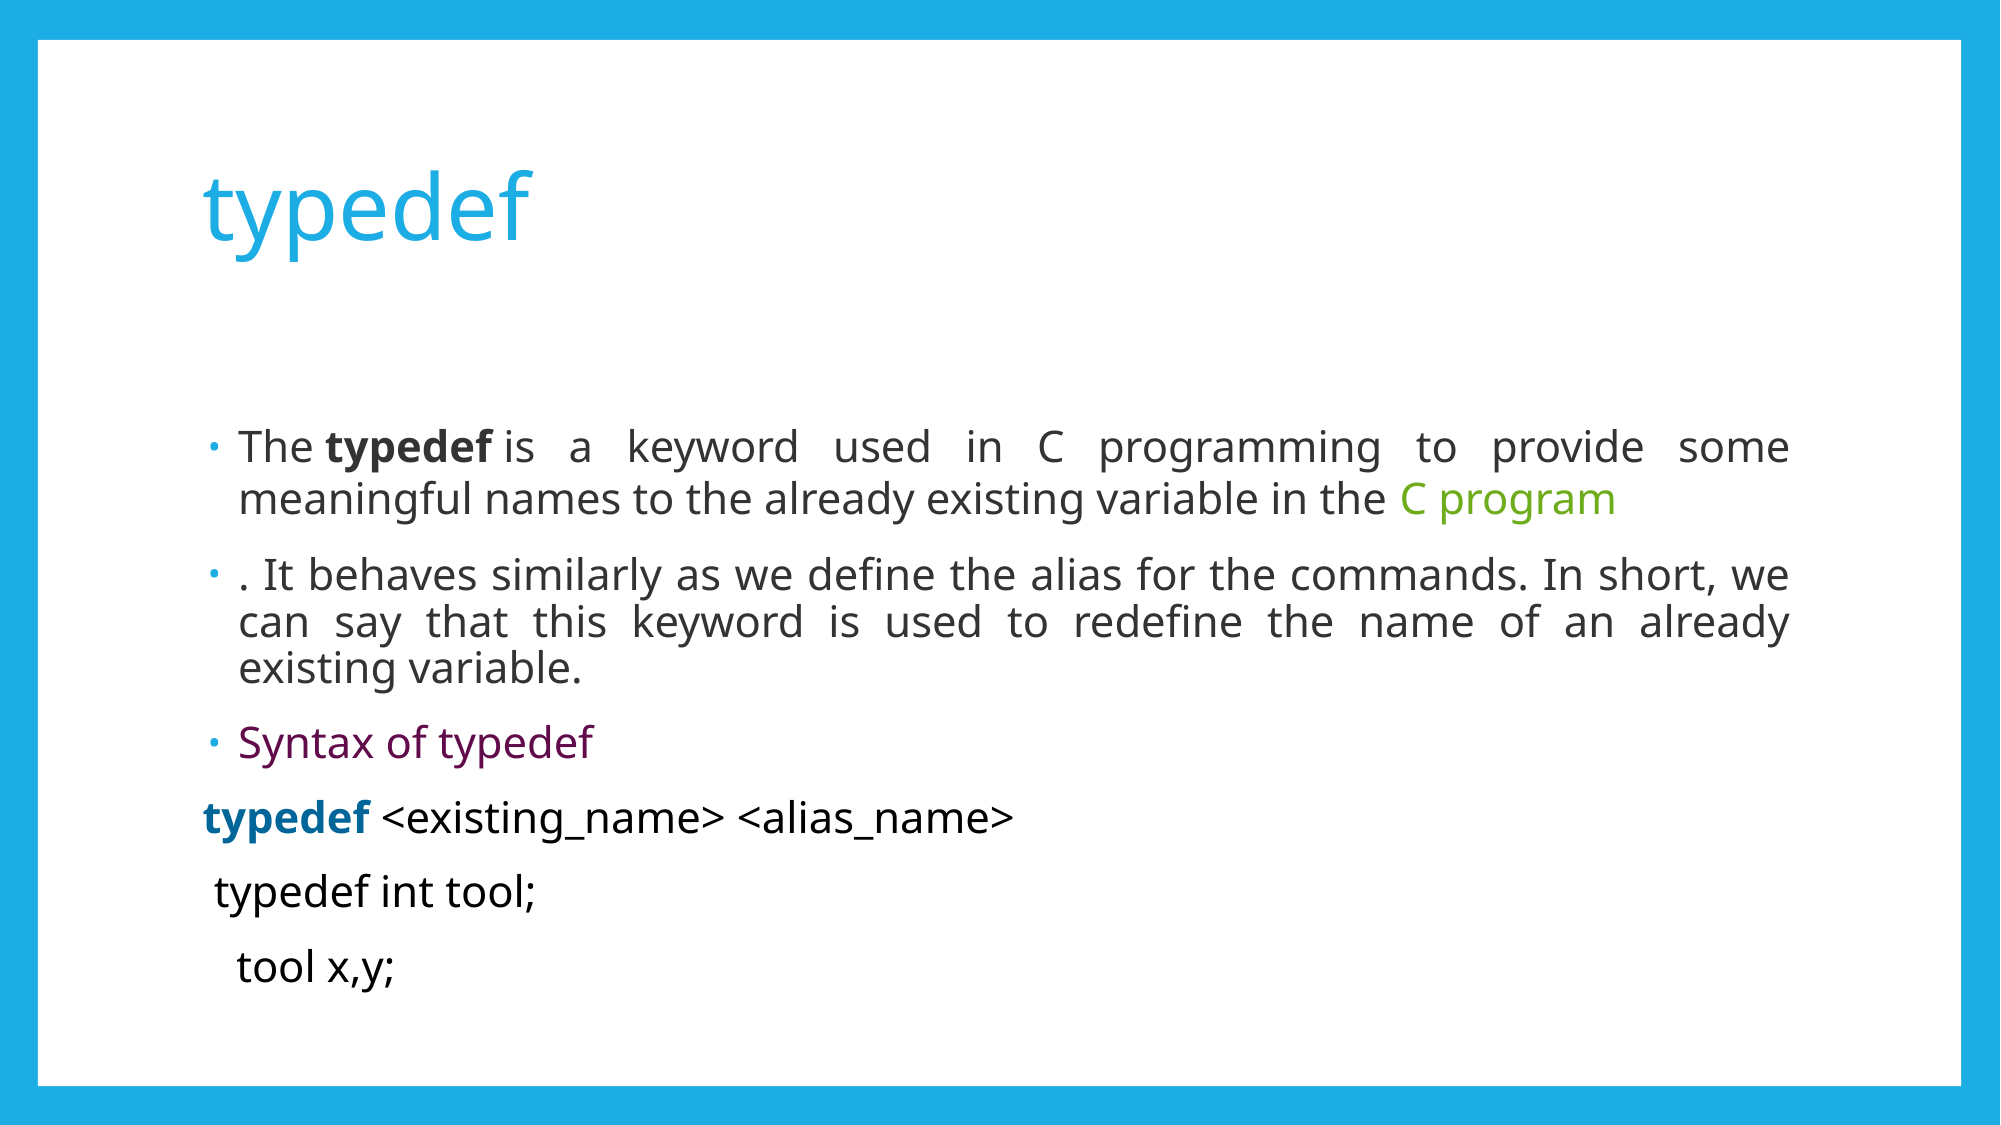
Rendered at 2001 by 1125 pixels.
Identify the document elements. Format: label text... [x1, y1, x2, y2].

title typedef [187, 99, 1808, 323]
list The typedef is a keyword used in C programming to provide some meaningful names to the already existing variable in the C program . It behaves similarly as we define the alias for the commands. In short, we can say that this keyword is used to redefine the name of an already existing variable. Syntax of typedef typedef <existing_name> <alias_name> typedef int tool; tool x,y; [187, 337, 1808, 1000]
